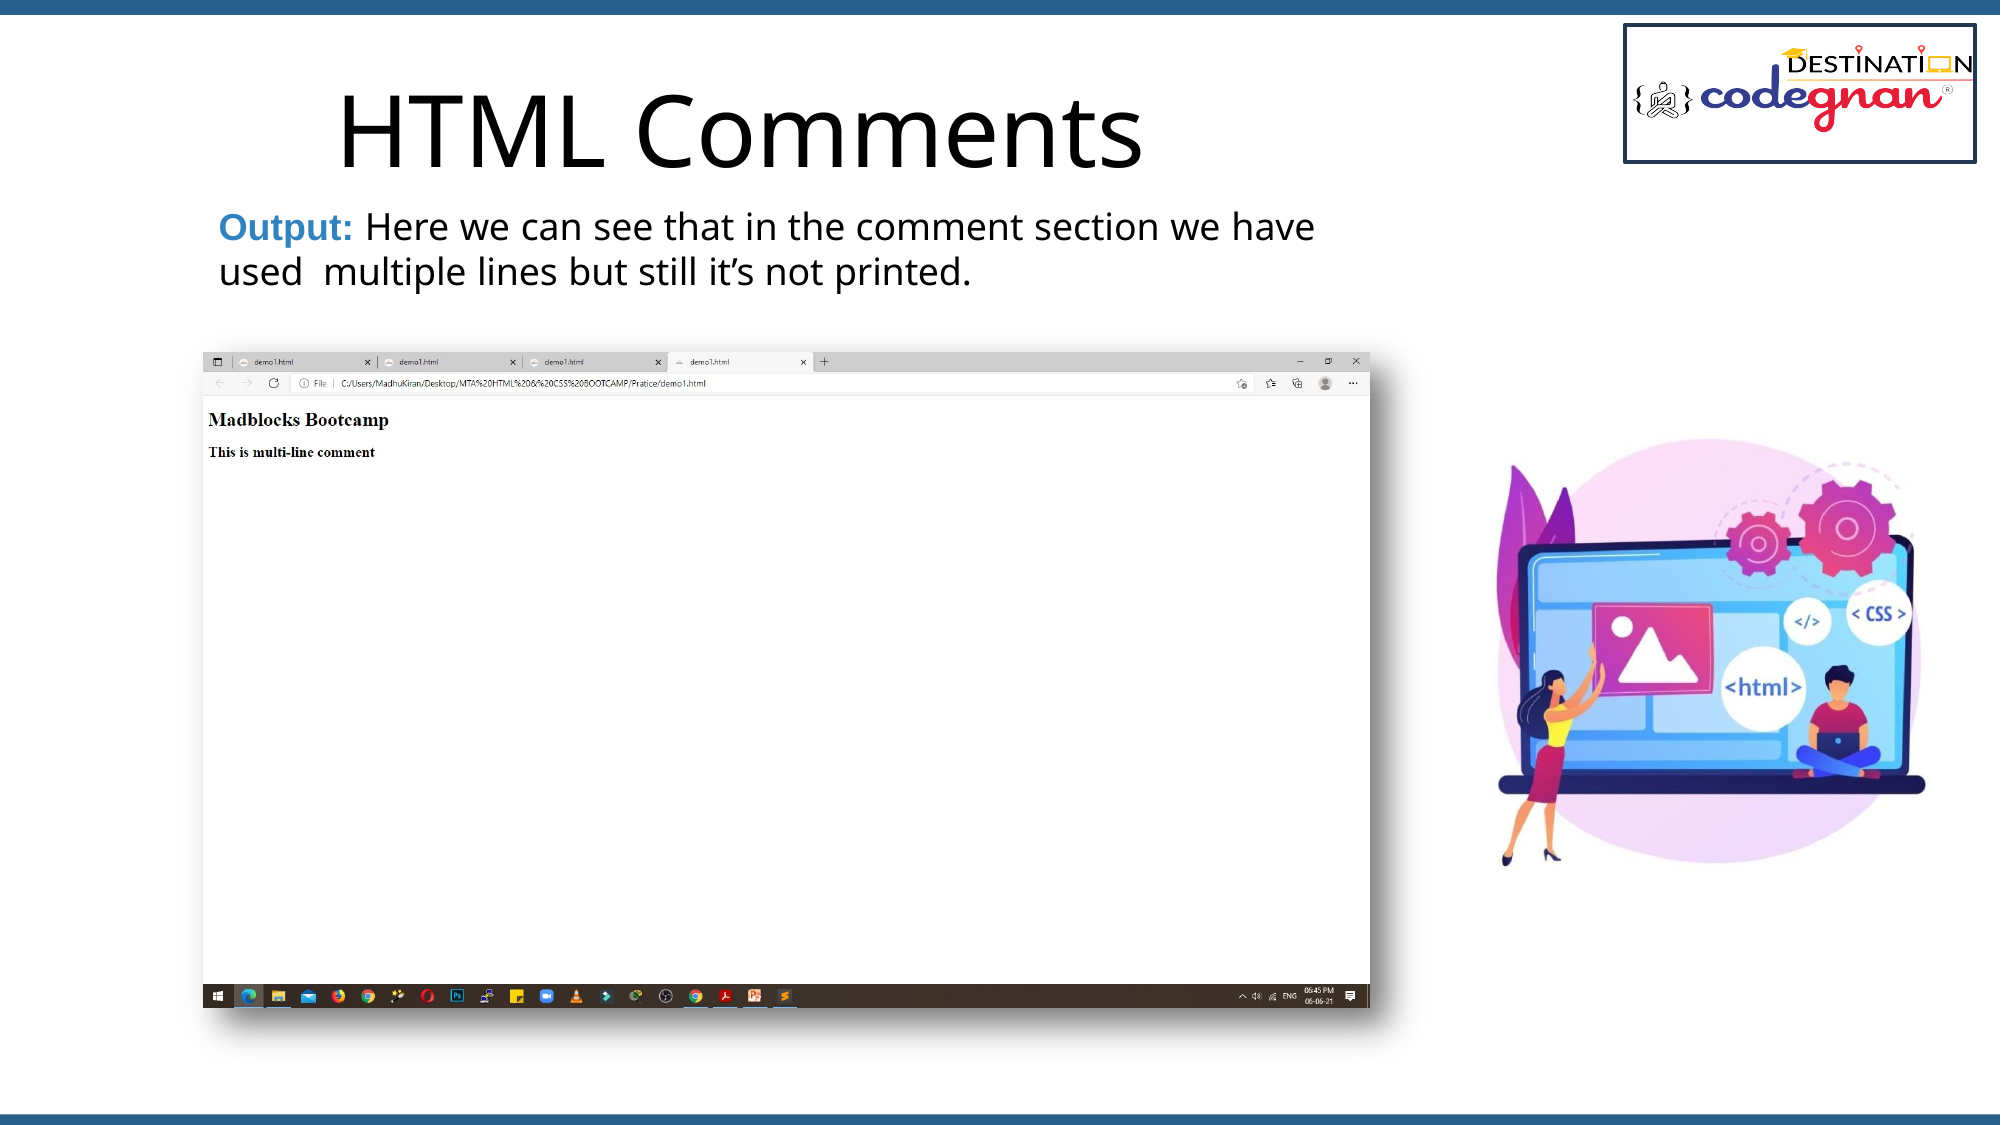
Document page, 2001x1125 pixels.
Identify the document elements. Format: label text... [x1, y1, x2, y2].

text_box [179, 325, 1430, 1067]
text_box [0, 0, 2000, 15]
title HTML Comments Output: Here we can see that in the comment section we have used multiple lines but still it’s not printed. [216, 22, 1358, 294]
text_box [1623, 23, 1977, 164]
text_box [0, 1114, 2000, 1125]
picture [1492, 434, 1931, 873]
